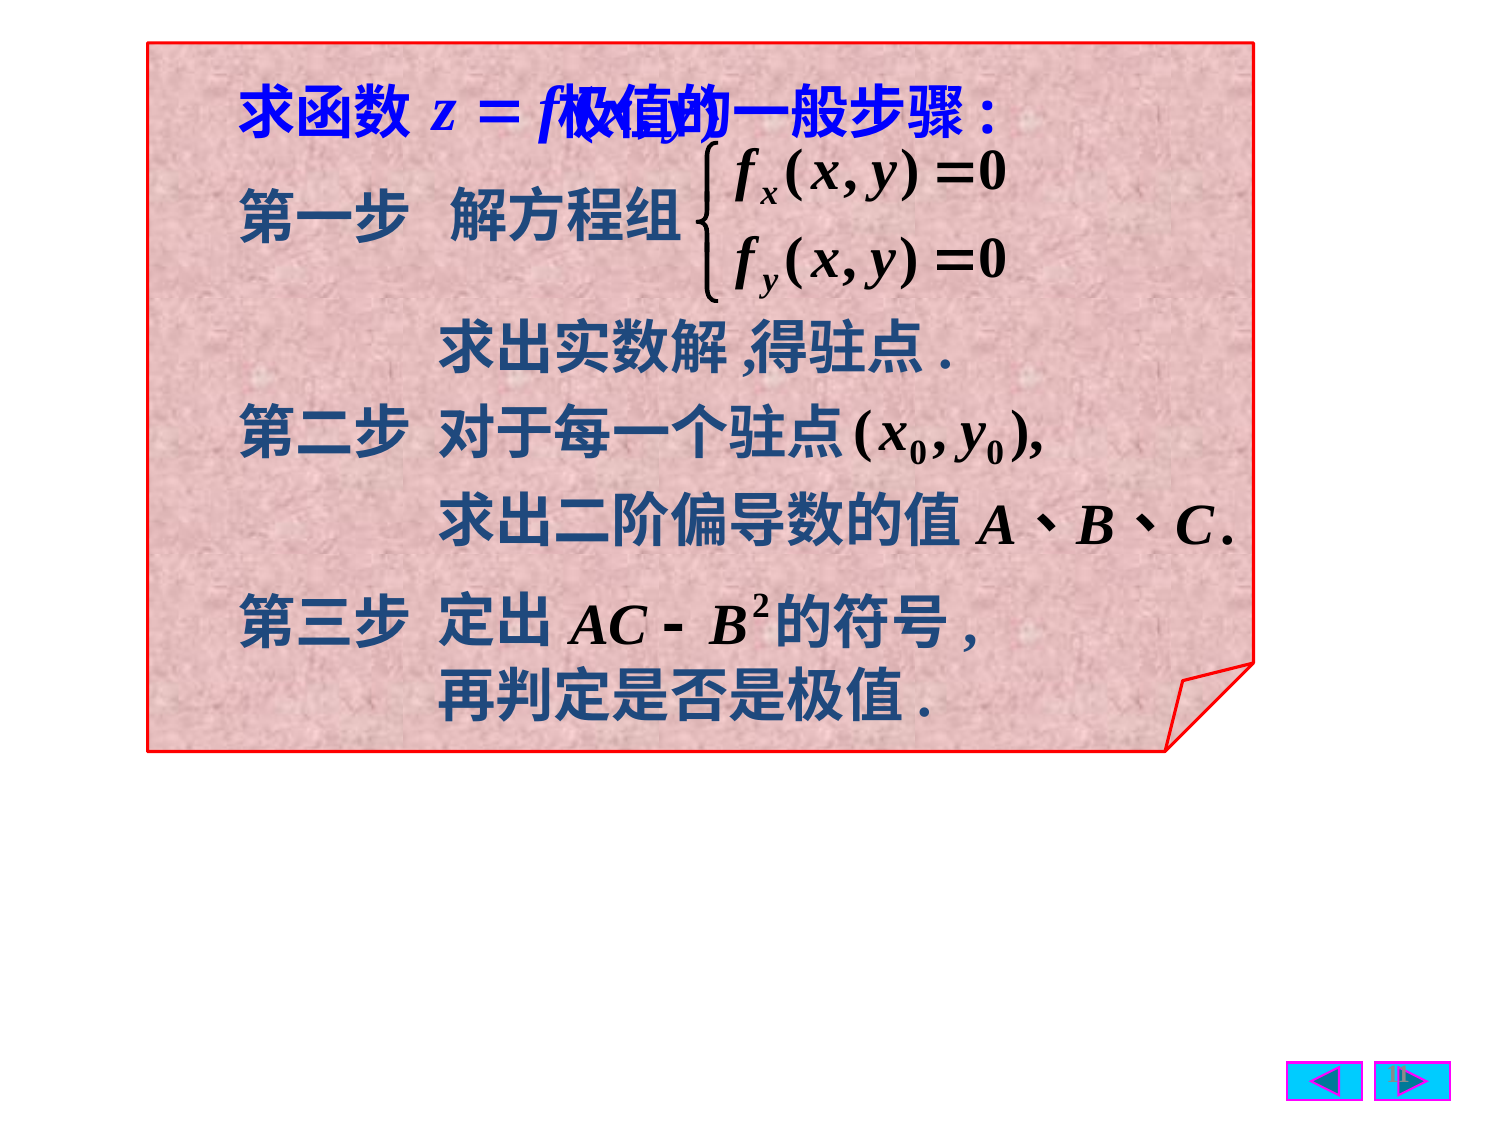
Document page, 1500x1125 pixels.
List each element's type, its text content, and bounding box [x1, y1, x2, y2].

text_box 再判定是否是极值. [422, 650, 1011, 736]
text_box 解方程组 [435, 171, 684, 256]
text_box 第三步 [222, 577, 422, 663]
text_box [689, 137, 1011, 307]
text_box [147, 42, 1254, 752]
text_box 的符号, [760, 577, 1048, 663]
text_box 第一步 [222, 172, 448, 258]
text_box 求出实数解, [422, 302, 735, 387]
text_box 定出 [422, 575, 611, 650]
text_box 第二步 [222, 387, 422, 473]
text_box 对于每一个驻点 [422, 387, 923, 473]
text_box 得驻点. [735, 316, 998, 388]
text_box 求函数 极值的一般步骤: [222, 67, 1198, 153]
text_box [851, 400, 1048, 472]
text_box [426, 80, 723, 152]
slide_number 11 [1074, 1042, 1425, 1103]
text_box 求出二阶偏导数的值 [422, 475, 1011, 561]
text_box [561, 585, 773, 651]
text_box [970, 498, 1236, 551]
